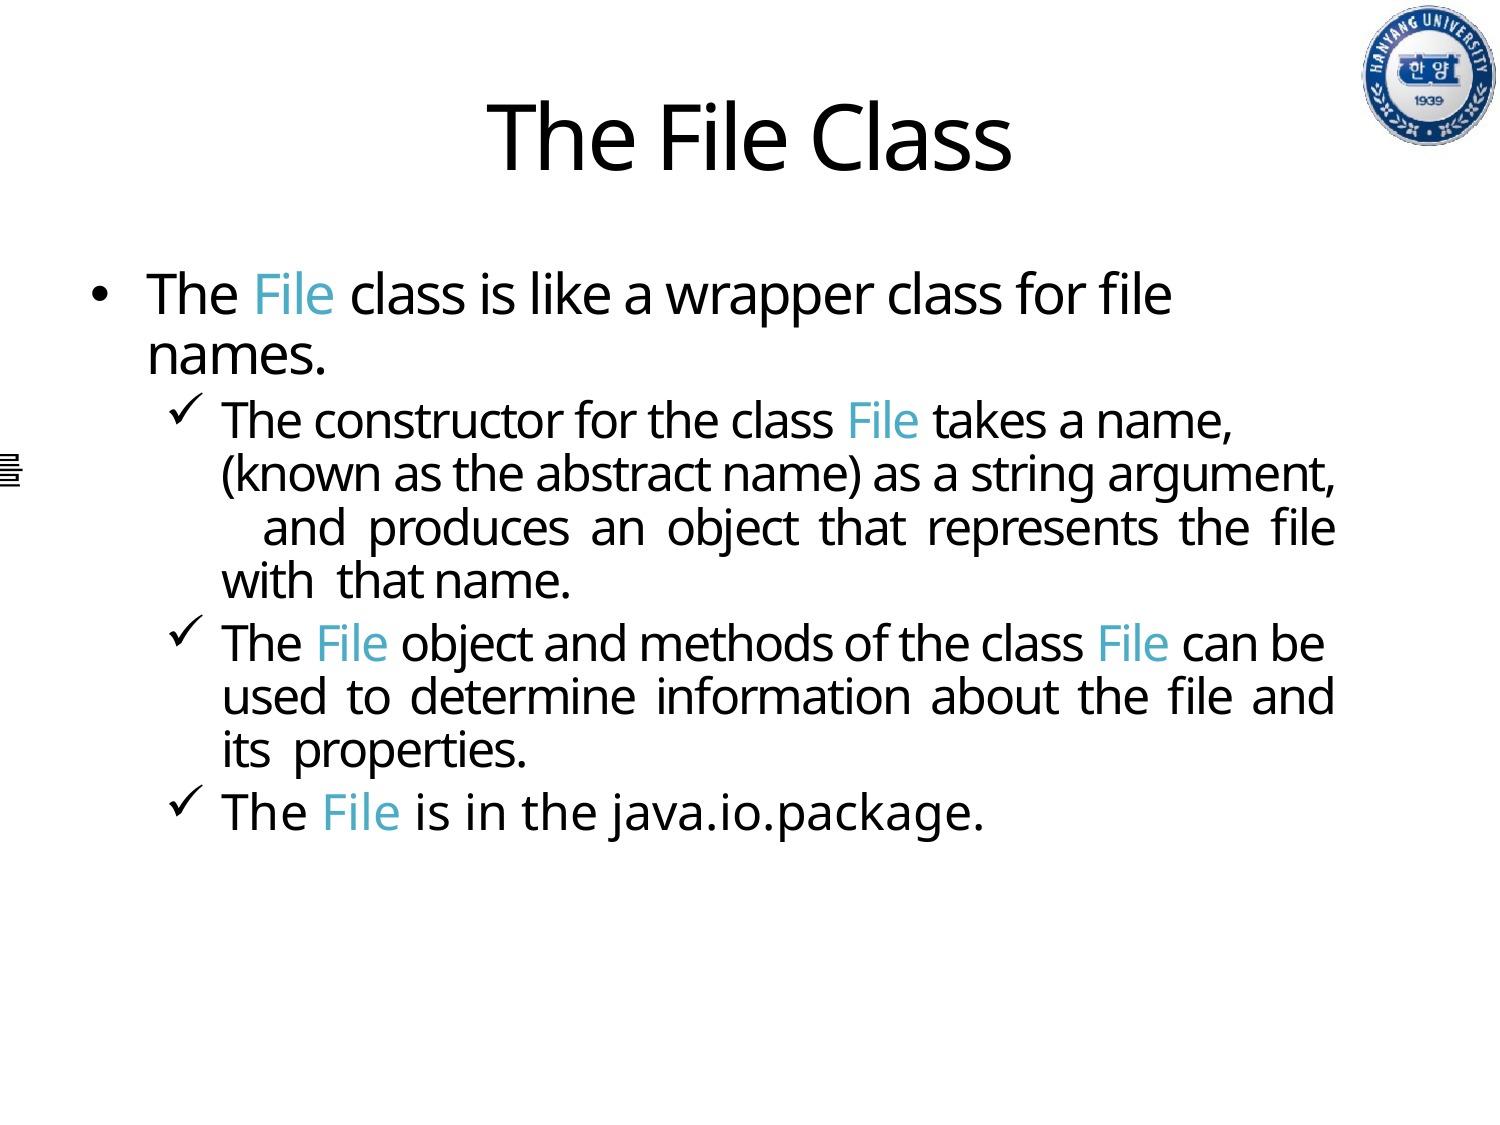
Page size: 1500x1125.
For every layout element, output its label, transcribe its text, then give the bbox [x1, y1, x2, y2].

title The File Class [187, 76, 1313, 257]
picture [1359, 0, 1500, 160]
text_box 생성자는 파일이름을 argument로 받고, 받은 이름을 나타내는 object를 생성한다 파일 클래스의 메소드는 파일정보를 알려준다 [0, 349, 50, 680]
text_box The File class is like a wrapper class for file names. The constructor for the class File takes a name, (known as the abstract name) as a string argument, and produces an object that represents the file with that name. The File object and methods of the class File can be used to determine information about the file and its properties. The File is in the java.io.package. [87, 257, 1337, 842]
